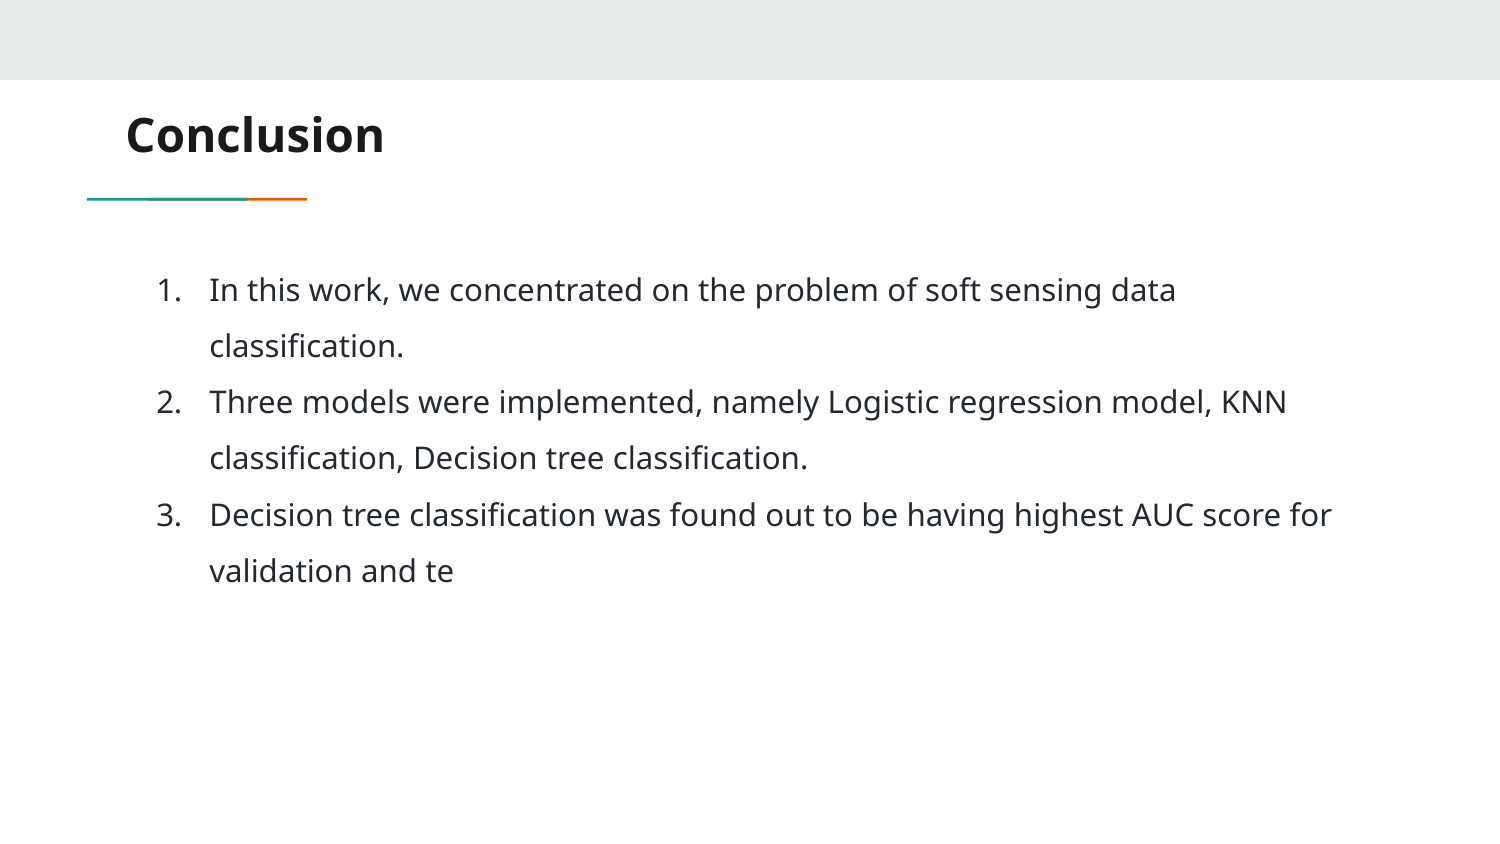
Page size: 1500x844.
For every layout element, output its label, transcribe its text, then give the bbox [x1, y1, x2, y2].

title Conclusion [110, 89, 1372, 178]
list In this work, we concentrated on the problem of soft sensing data classification. Three models were implemented, namely Logistic regression model, KNN classification, Decision tree classification. Decision tree classification was found out to be having highest AUC score for validation and te [119, 236, 1381, 608]
